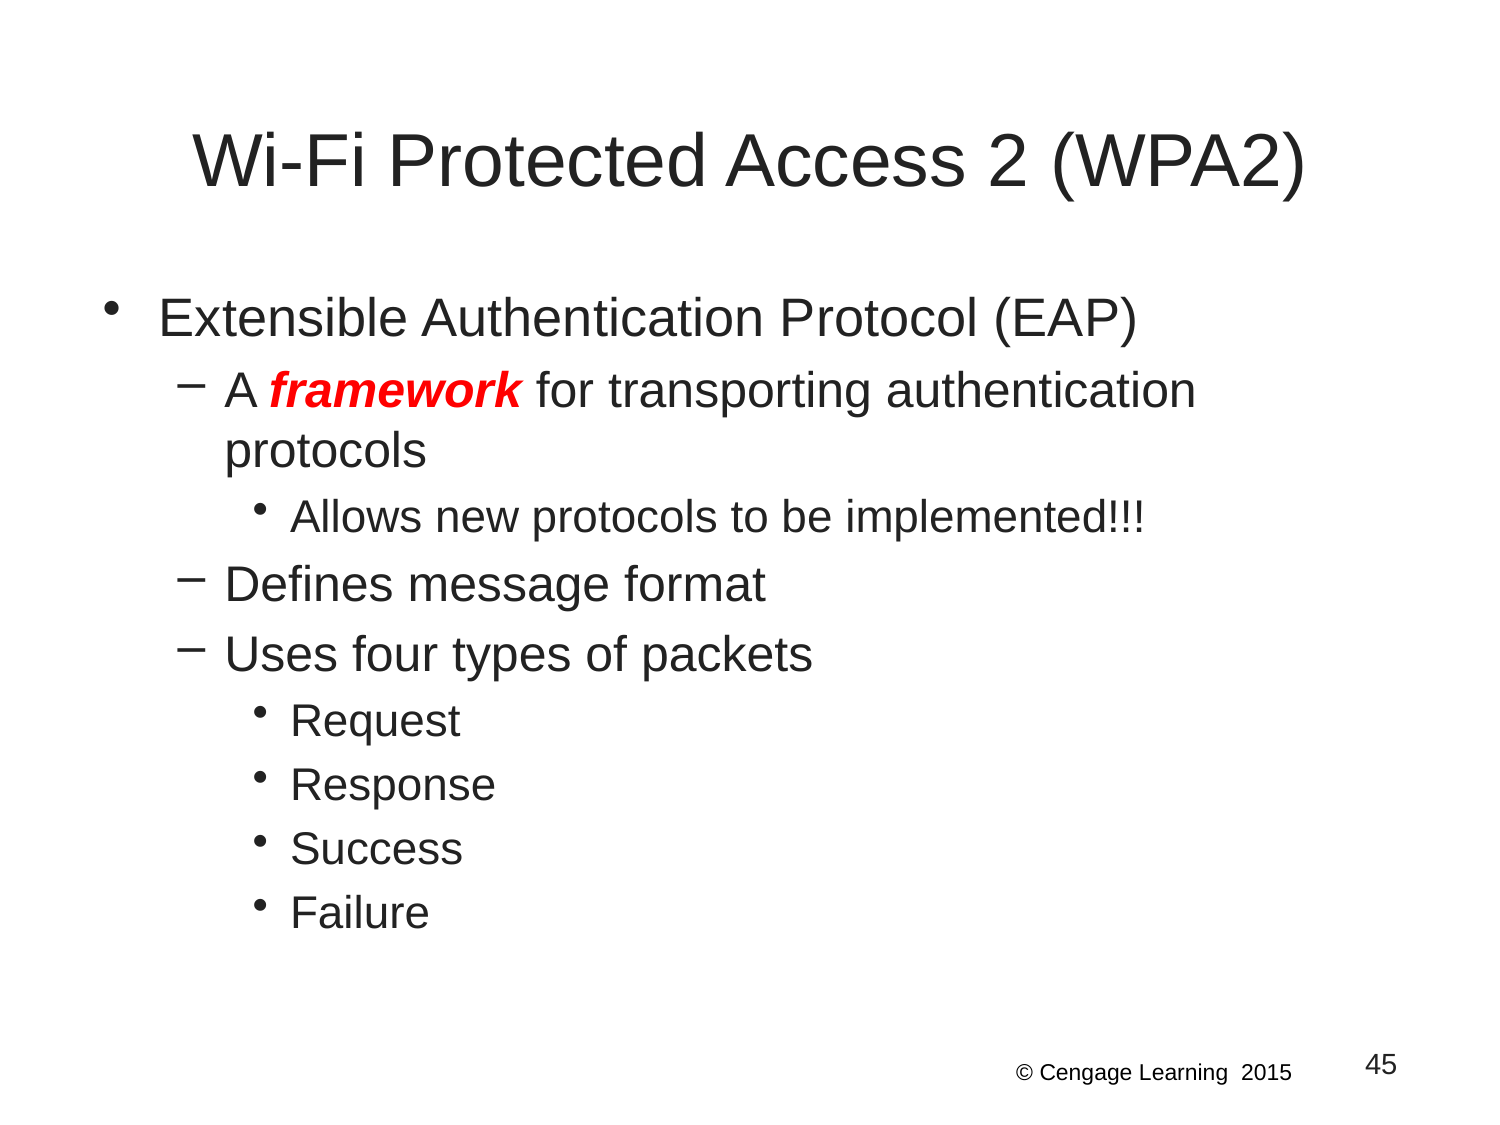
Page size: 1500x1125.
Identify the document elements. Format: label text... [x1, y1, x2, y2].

title Wi-Fi Protected Access 2 (WPA2) [87, 62, 1413, 250]
slide_number 45 [1337, 1037, 1413, 1101]
list Extensible Authentication Protocol (EAP) A framework for transporting authentication protocols Allows new protocols to be implemented!!! Defines message format Uses four types of packets Request Response Success Failure [87, 275, 1413, 1025]
